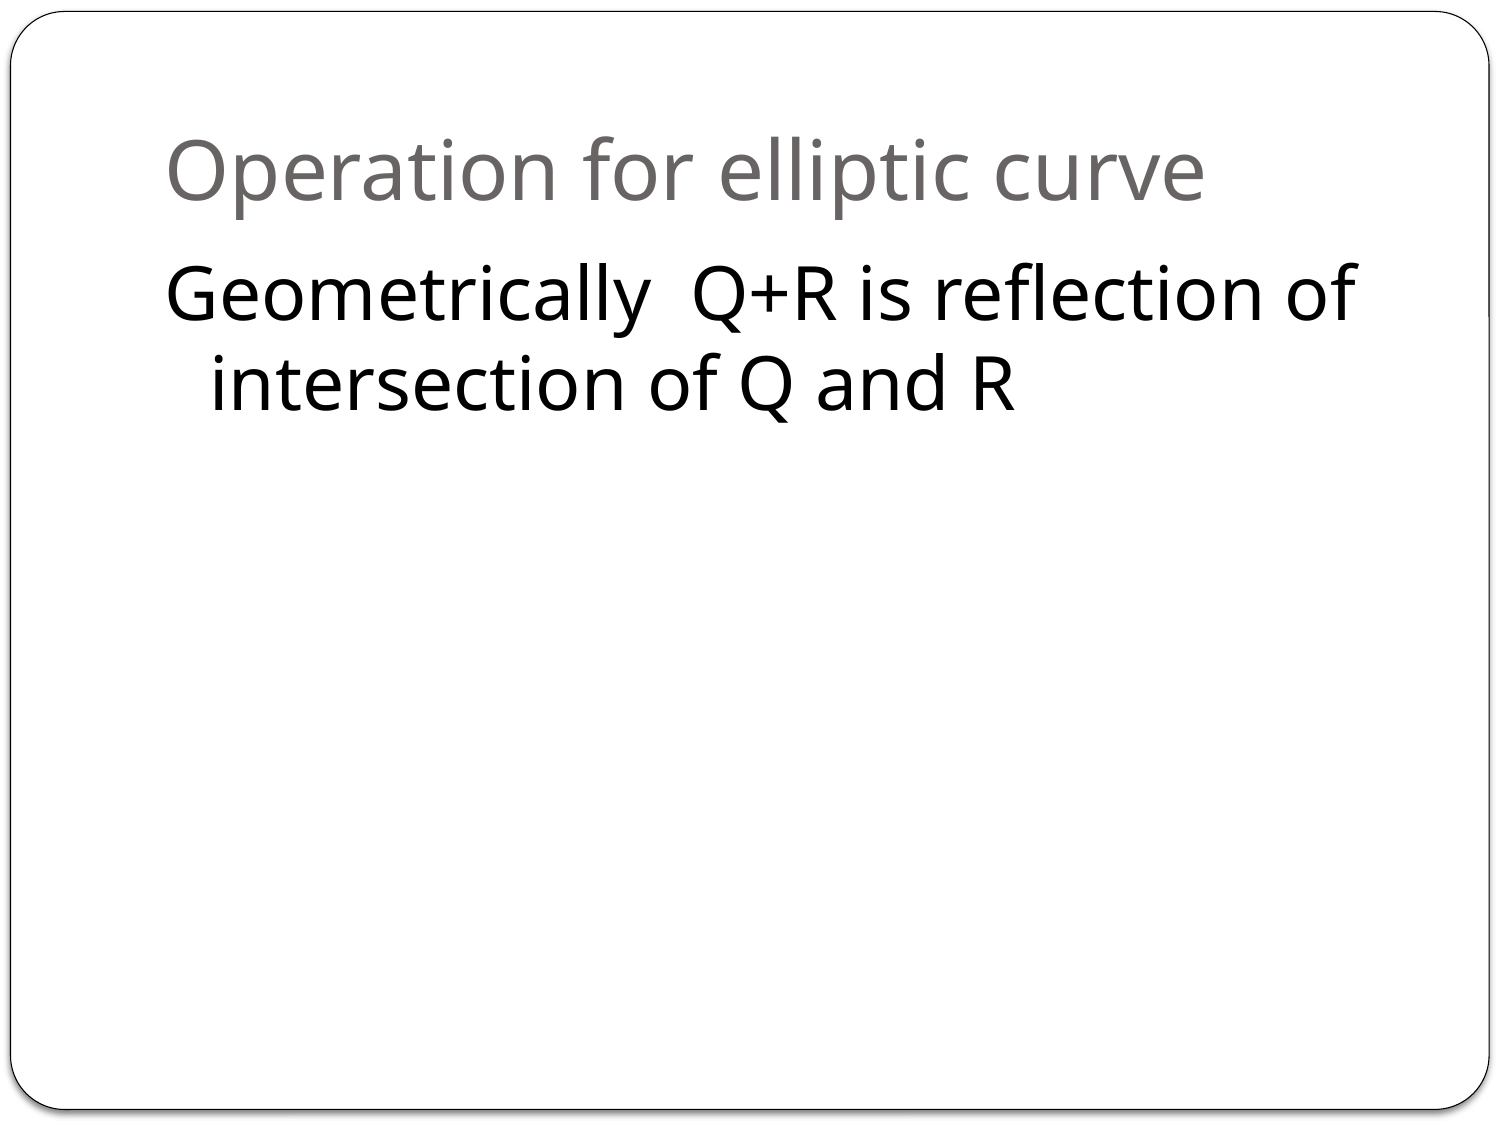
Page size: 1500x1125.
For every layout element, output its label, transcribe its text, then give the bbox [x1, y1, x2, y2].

title Operation for elliptic curve [150, 45, 1425, 233]
list Geometrically Q+R is reflection of intersection of Q and R [150, 237, 1425, 988]
